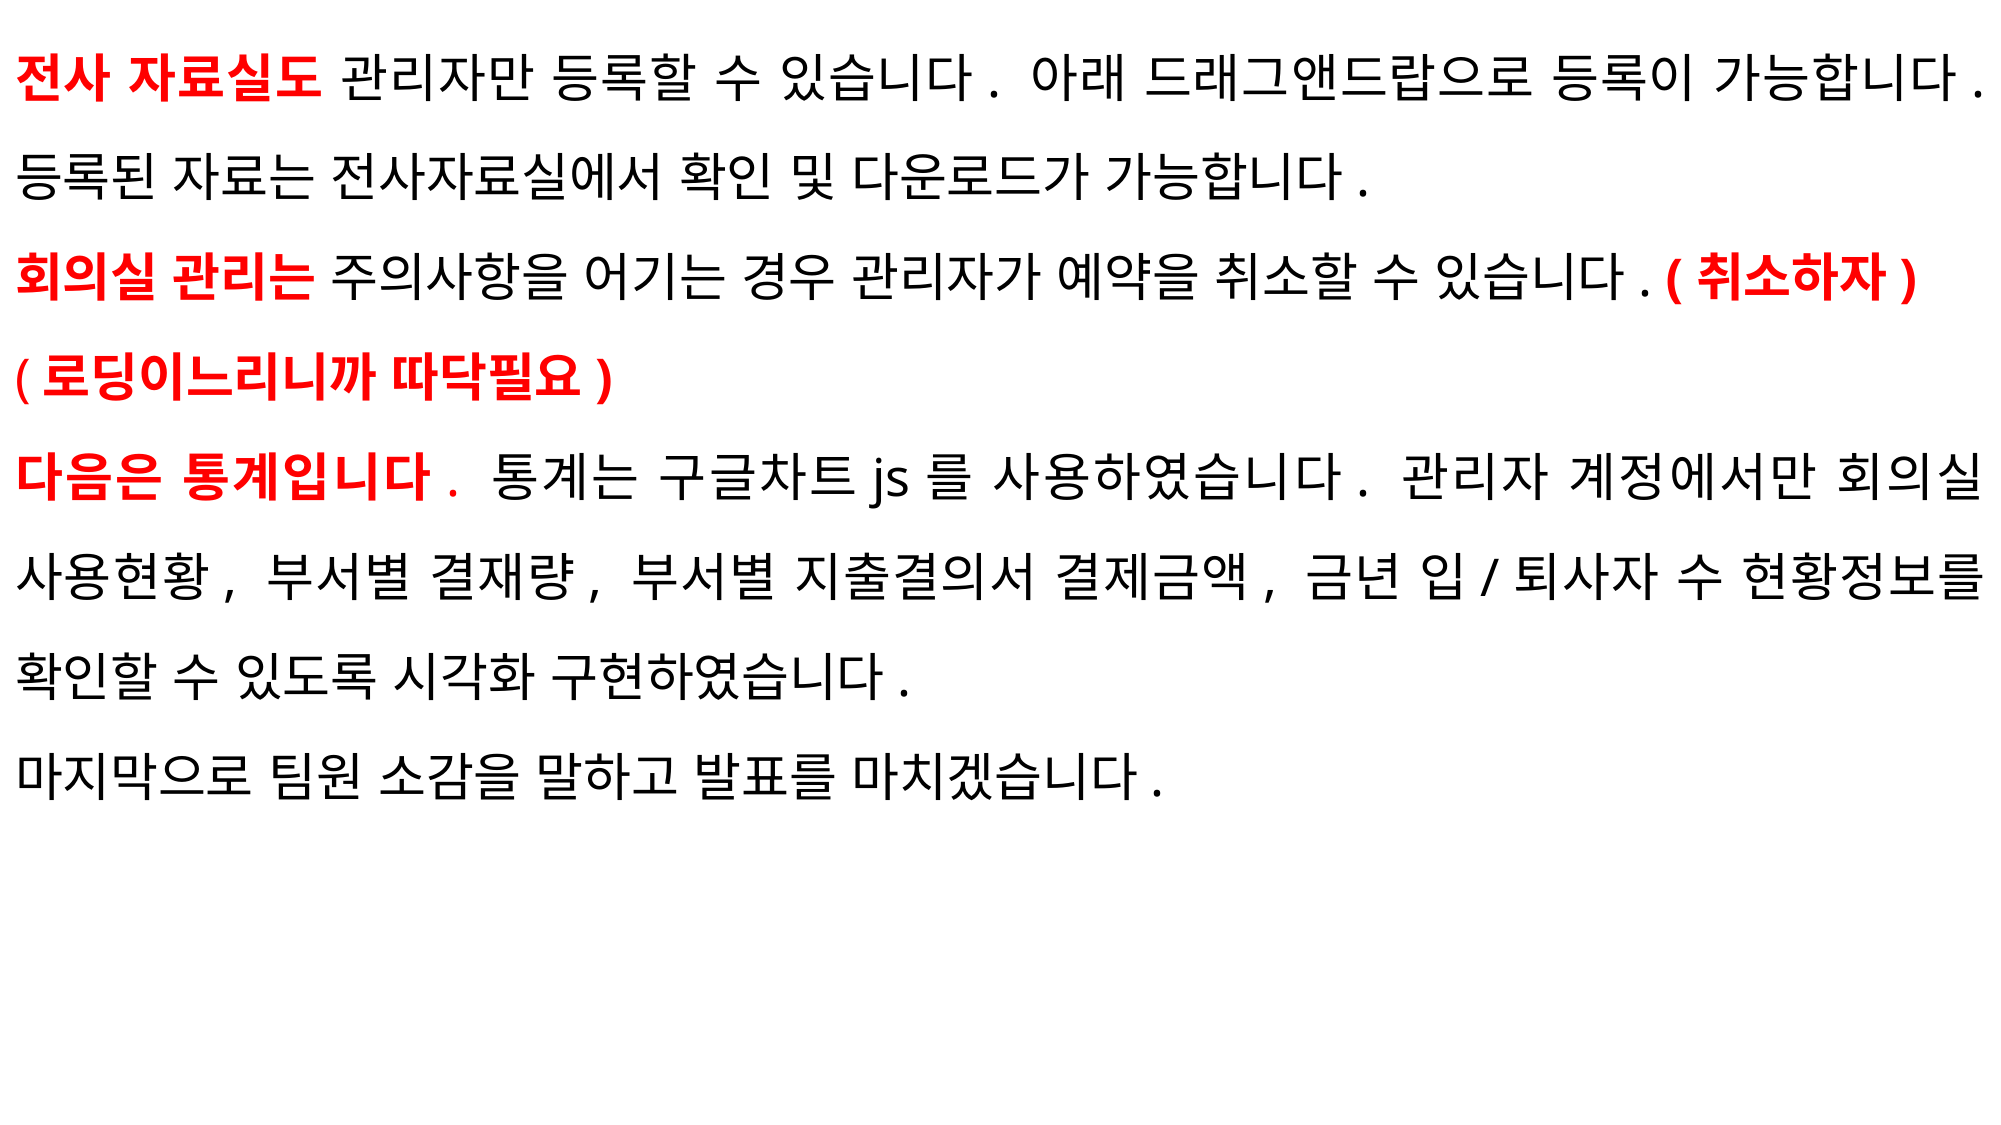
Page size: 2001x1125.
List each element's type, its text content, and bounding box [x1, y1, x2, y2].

subtitle 전사 자료실도 관리자만 등록할 수 있습니다. 아래 드래그앤드랍으로 등록이 가능합니다. 등록된 자료는 전사자료실에서 확인 및 다운로드가 가능합니다. 회의실 관리는 주의사항을 어기는 경우 관리자가 예약을 취소할 수 있습니다. (취소하자) (로딩이느리니까 따닥필요) 다음은 통계입니다. 통계는 구글차트js를 사용하였습니다. 관리자 계정에서만 회의실 사용현황, 부서별 결재량, 부서별 지출결의서 결제금액, 금년 입/퇴사자 수 현황정보를 확인할 수 있도록 시각화 구현하였습니다. 마지막으로 팀원 소감을 말하고 발표를 마치겠습니다. [0, 0, 2000, 1125]
